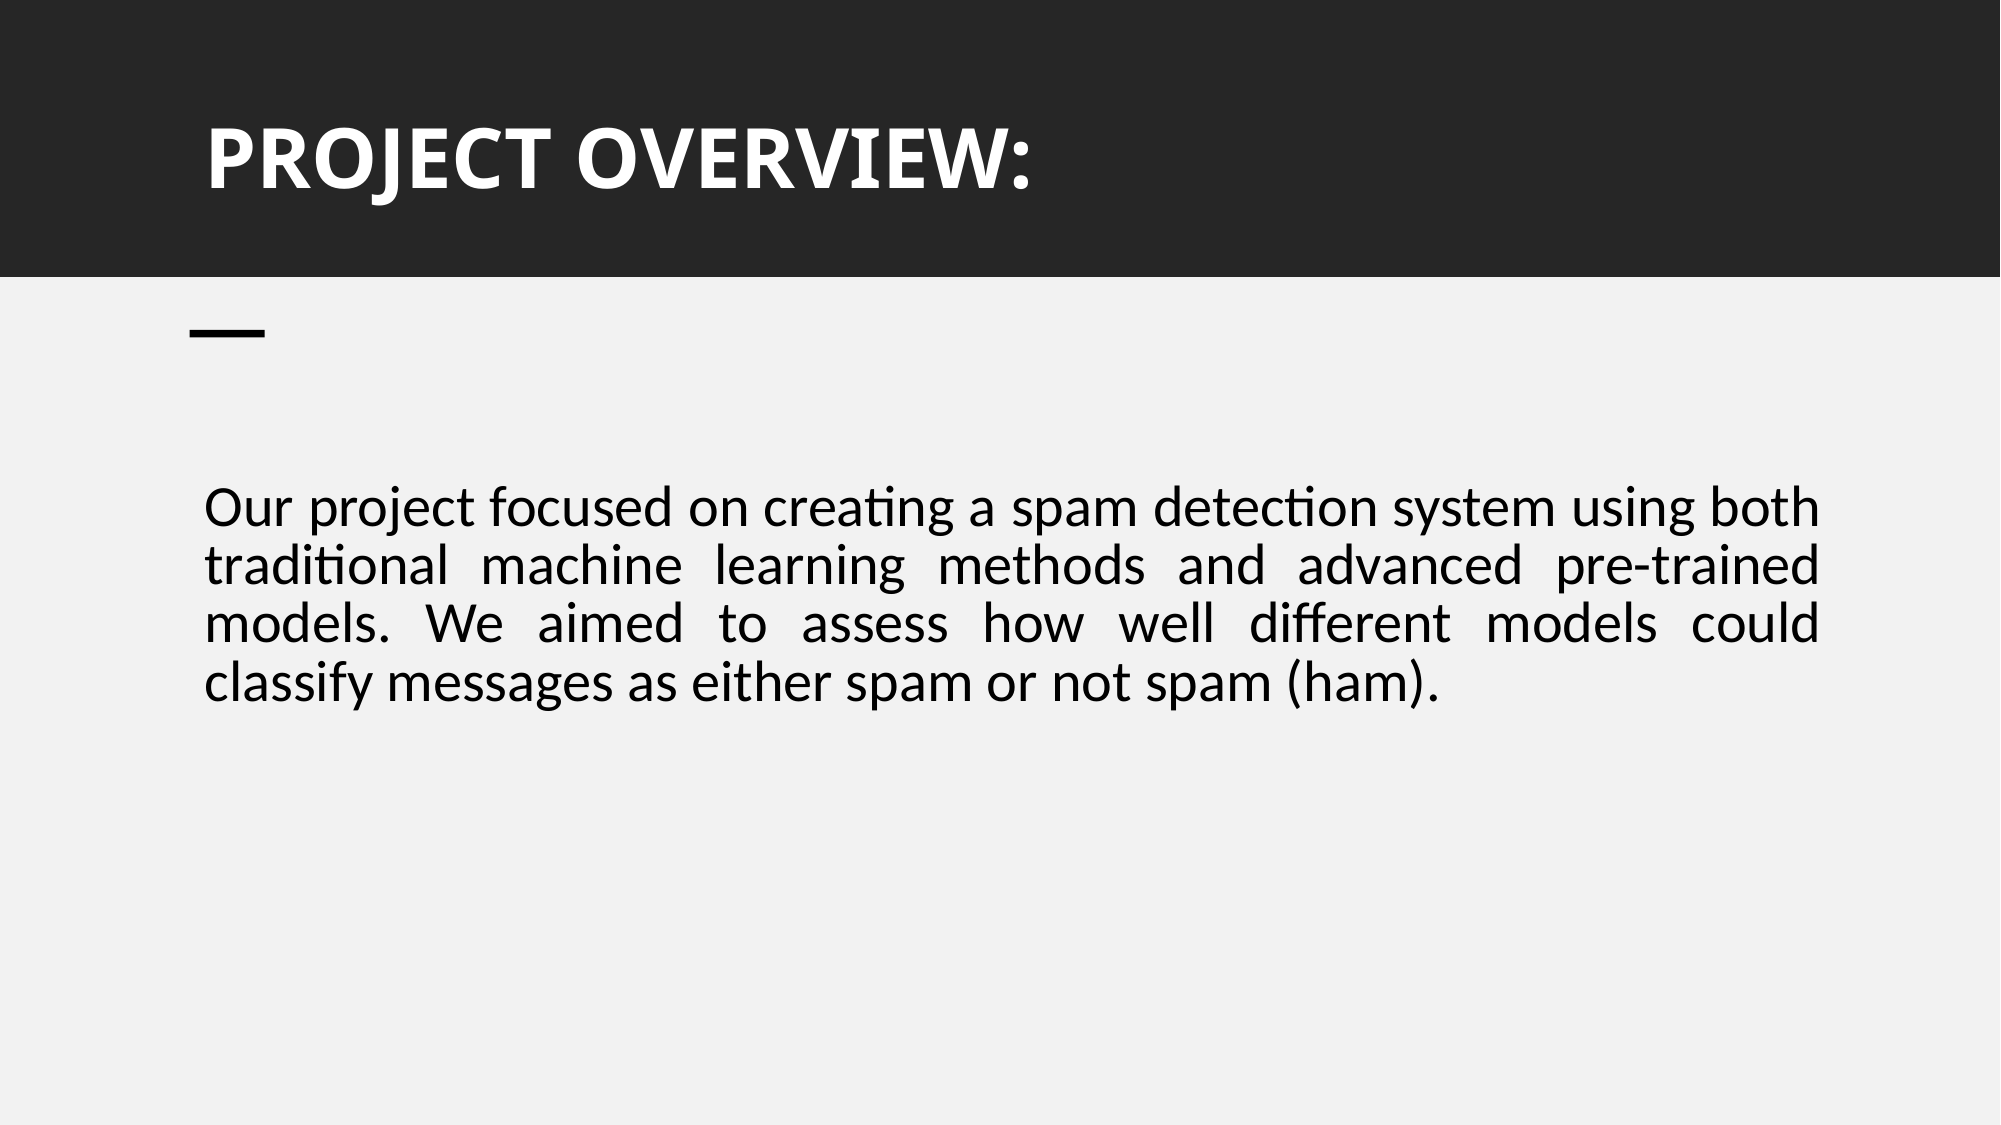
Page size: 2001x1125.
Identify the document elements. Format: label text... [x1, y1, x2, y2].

text_box [0, 276, 2000, 1125]
text_box Our project focused on creating a spam detection system using both traditional machine learning methods and advanced pre-trained models. We aimed to assess how well different models could classify messages as either spam or not spam (ham). [189, 474, 1837, 808]
text_box [189, 329, 266, 338]
text_box PROJECT OVERVIEW: [189, 99, 1812, 248]
text_box [0, 0, 2000, 276]
